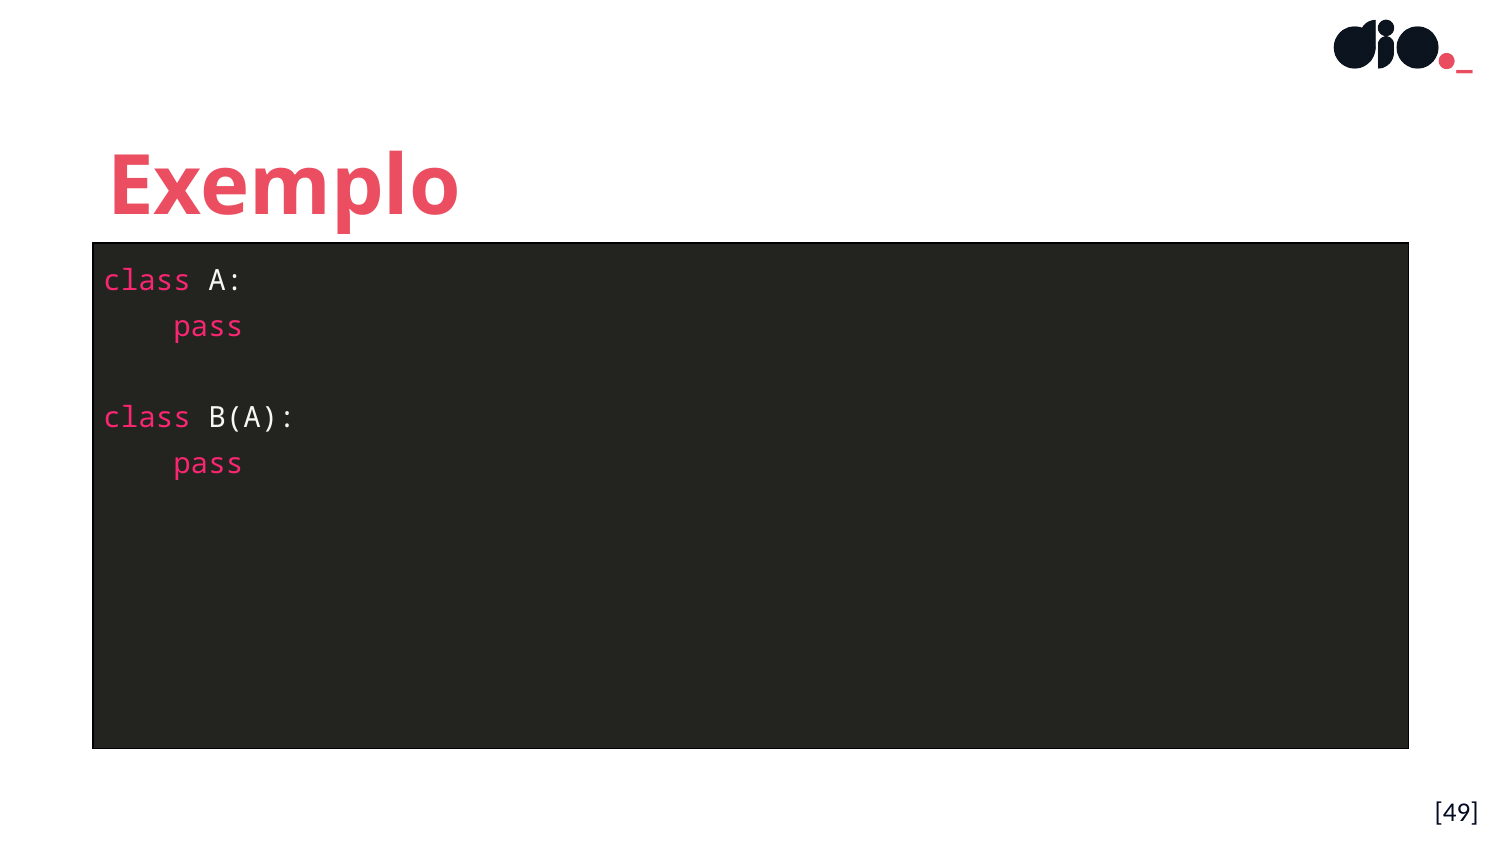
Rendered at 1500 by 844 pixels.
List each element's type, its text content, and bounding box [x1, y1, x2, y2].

picture [1333, 19, 1473, 74]
text_box Exemplo [92, 104, 1408, 242]
slide_number [49] [1403, 779, 1494, 844]
table_header class A: pass class B(A): pass [94, 244, 1408, 748]
